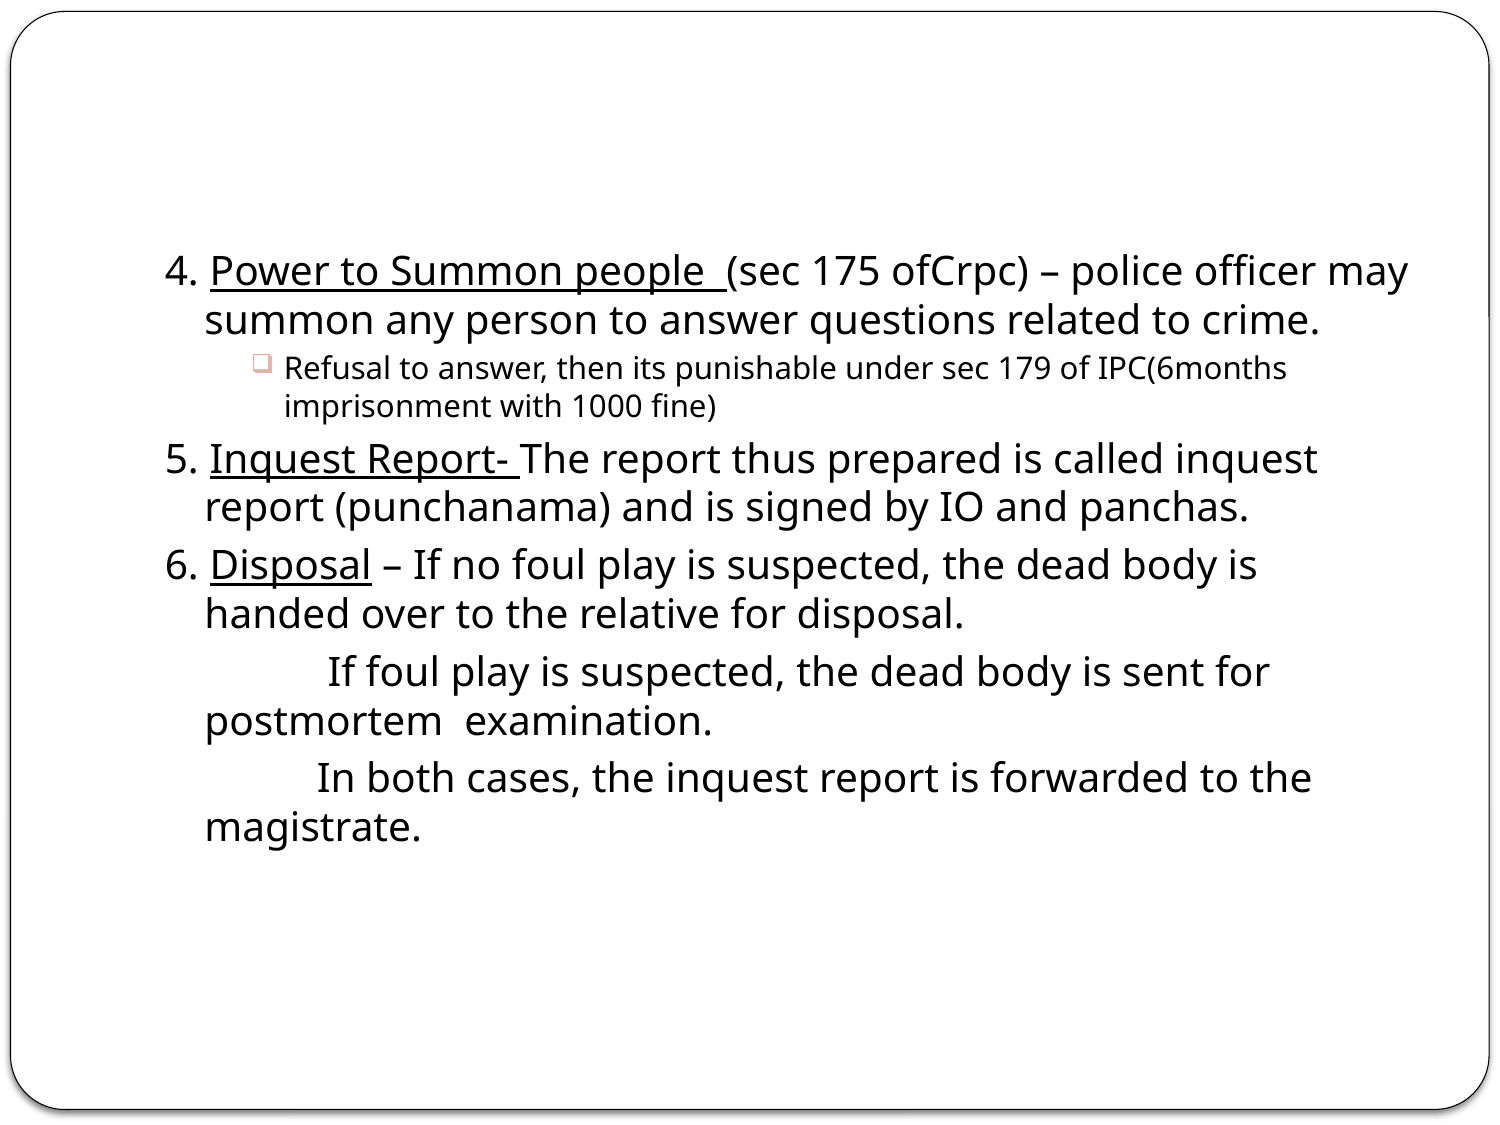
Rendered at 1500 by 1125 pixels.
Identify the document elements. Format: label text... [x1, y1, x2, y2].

list 4. Power to Summon people (sec 175 ofCrpc) – police officer may summon any person to answer questions related to crime. Refusal to answer, then its punishable under sec 179 of IPC(6months imprisonment with 1000 fine) 5. Inquest Report- The report thus prepared is called inquest report (punchanama) and is signed by IO and panchas. 6. Disposal – If no foul play is suspected, the dead body is handed over to the relative for disposal. If foul play is suspected, the dead body is sent for postmortem examination. In both cases, the inquest report is forwarded to the magistrate. [150, 237, 1425, 988]
